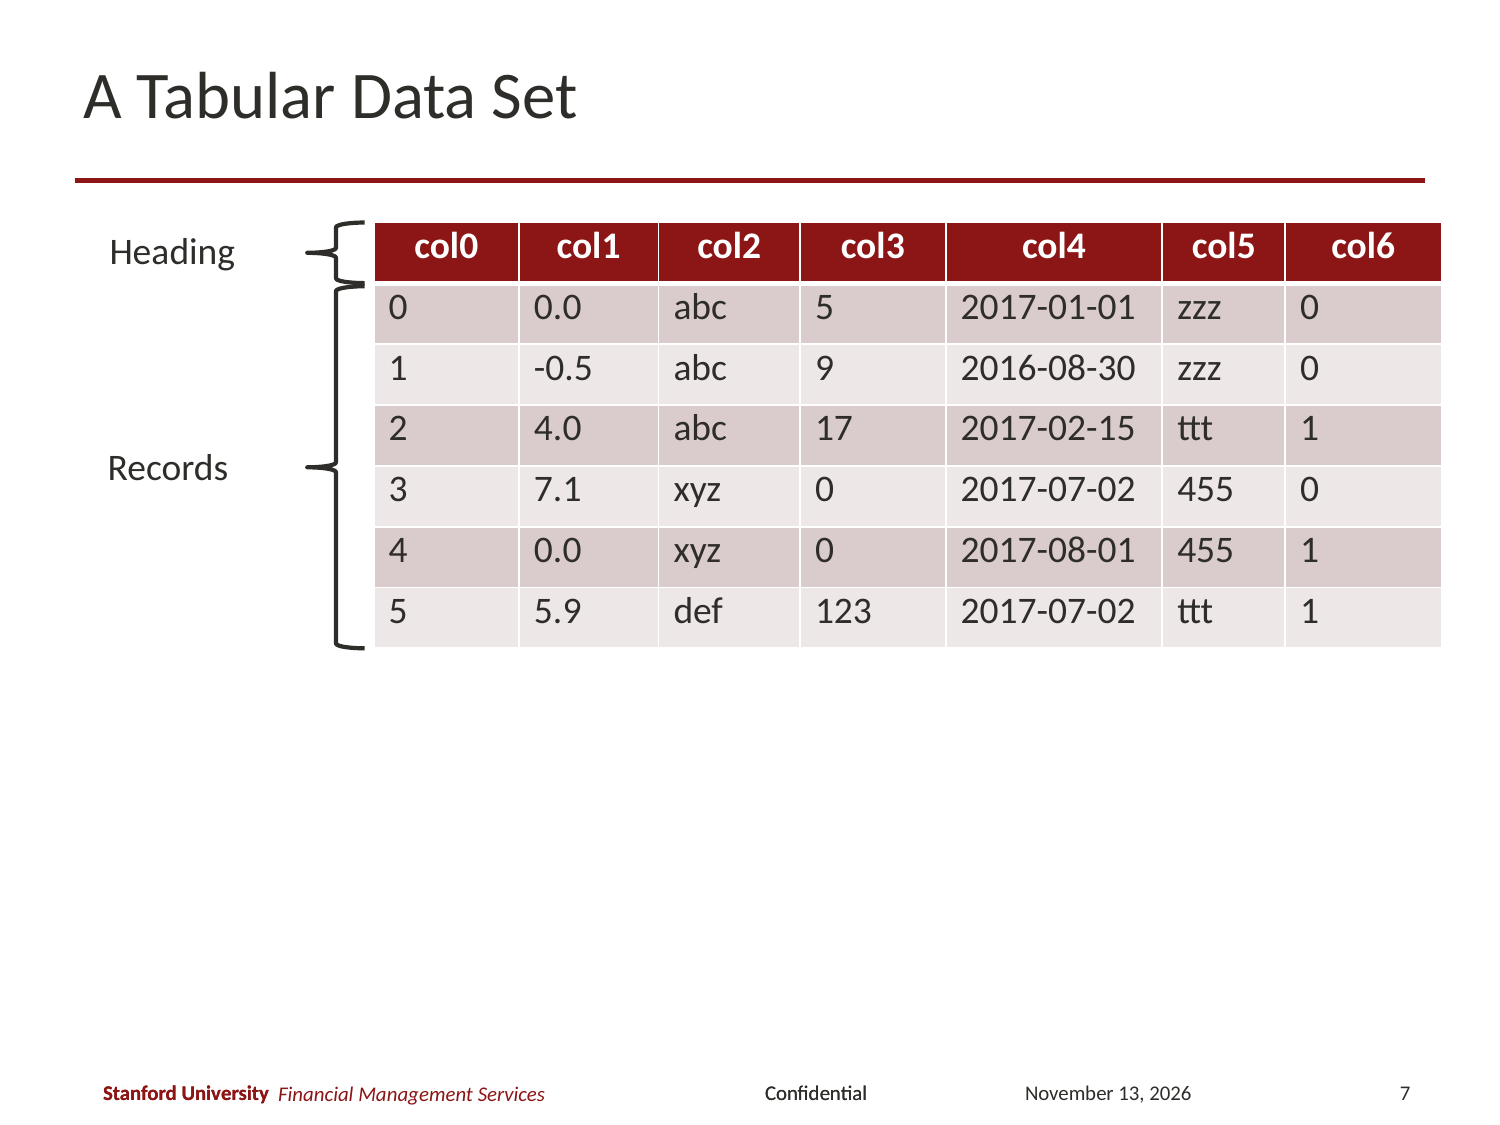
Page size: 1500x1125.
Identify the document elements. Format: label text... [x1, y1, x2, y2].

table_cell 3 [375, 467, 518, 526]
table_cell 5 [375, 588, 518, 647]
table_cell zzz [1163, 286, 1284, 343]
table_cell 2017-02-15 [947, 406, 1161, 465]
table_cell 2017-08-01 [947, 528, 1161, 587]
table_header col6 [1286, 223, 1441, 281]
table_header col1 [520, 223, 658, 281]
text_box Heading [37, 219, 308, 279]
table_cell 0 [1286, 286, 1441, 343]
table_cell 0 [1286, 467, 1441, 526]
table_header col2 [659, 223, 799, 281]
table_cell -0.5 [520, 345, 658, 404]
table_cell 455 [1163, 528, 1284, 587]
table_cell 1 [1286, 528, 1441, 587]
text_box Records [37, 435, 308, 496]
footer Financial Management Services [263, 1062, 739, 1123]
table_cell 0 [1286, 345, 1441, 404]
table_cell 7.1 [520, 467, 658, 526]
text_box [308, 285, 365, 650]
table_cell 1 [1286, 588, 1441, 647]
table_header col4 [947, 223, 1161, 281]
table_cell def [659, 588, 799, 647]
table_cell 5.9 [520, 588, 658, 647]
table_cell 5 [801, 286, 945, 343]
table_cell 0 [375, 286, 518, 343]
table_cell 2017-07-02 [947, 588, 1161, 647]
table_cell 2017-01-01 [947, 286, 1161, 343]
table_cell 0.0 [520, 528, 658, 587]
table_cell ttt [1163, 588, 1284, 647]
table_cell zzz [1163, 345, 1284, 404]
text_box [308, 221, 365, 284]
table_cell 2017-07-02 [947, 467, 1161, 526]
table_header col3 [801, 223, 945, 281]
table_cell 1 [375, 345, 518, 404]
table_cell 0.0 [520, 286, 658, 343]
table_header col0 [375, 223, 518, 281]
table_cell 123 [801, 588, 945, 647]
table_cell 4 [375, 528, 518, 587]
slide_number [1010, 1061, 1218, 1122]
table_cell 455 [1163, 467, 1284, 526]
table_cell 1 [1286, 406, 1441, 465]
table_cell xyz [659, 528, 799, 587]
table_cell 0 [801, 528, 945, 587]
table_cell 2016-08-30 [947, 345, 1161, 404]
table_cell 0 [801, 467, 945, 526]
table_header col5 [1163, 223, 1284, 281]
table_cell abc [659, 286, 799, 343]
table_cell ttt [1163, 406, 1284, 465]
table_cell xyz [659, 467, 799, 526]
table_cell 2 [375, 406, 518, 465]
slide_number 7 [1324, 1061, 1425, 1122]
table_cell 4.0 [520, 406, 658, 465]
table_cell 9 [801, 345, 945, 404]
table_cell abc [659, 345, 799, 404]
title A Tabular Data Set [68, 26, 1418, 157]
table_cell 17 [801, 406, 945, 465]
table_cell abc [659, 406, 799, 465]
